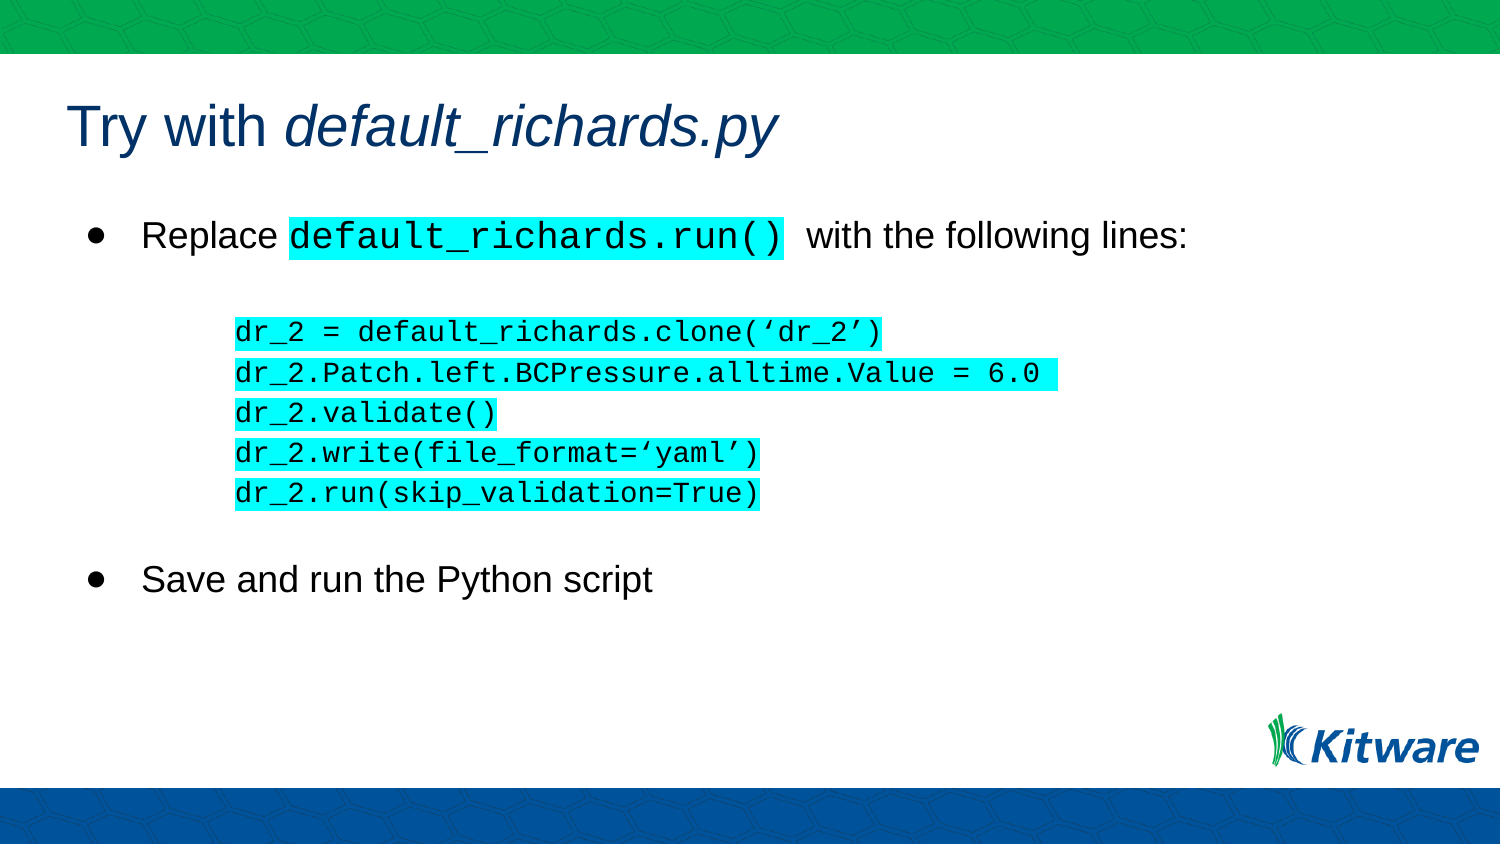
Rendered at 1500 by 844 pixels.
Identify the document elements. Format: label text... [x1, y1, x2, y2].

slide_number [1389, 777, 1480, 842]
title Try with default_richards.py [51, 72, 1449, 167]
list Replace default_richards.run() with the following lines: dr_2 = default_richards.clone(‘dr_2’) dr_2.Patch.left.BCPressure.alltime.Value = 6.0 dr_2.validate() dr_2.write(file_format=‘yaml’) dr_2.run(skip_validation=True) Save and run the Python script [51, 189, 1322, 750]
picture [0, 0, 1500, 844]
